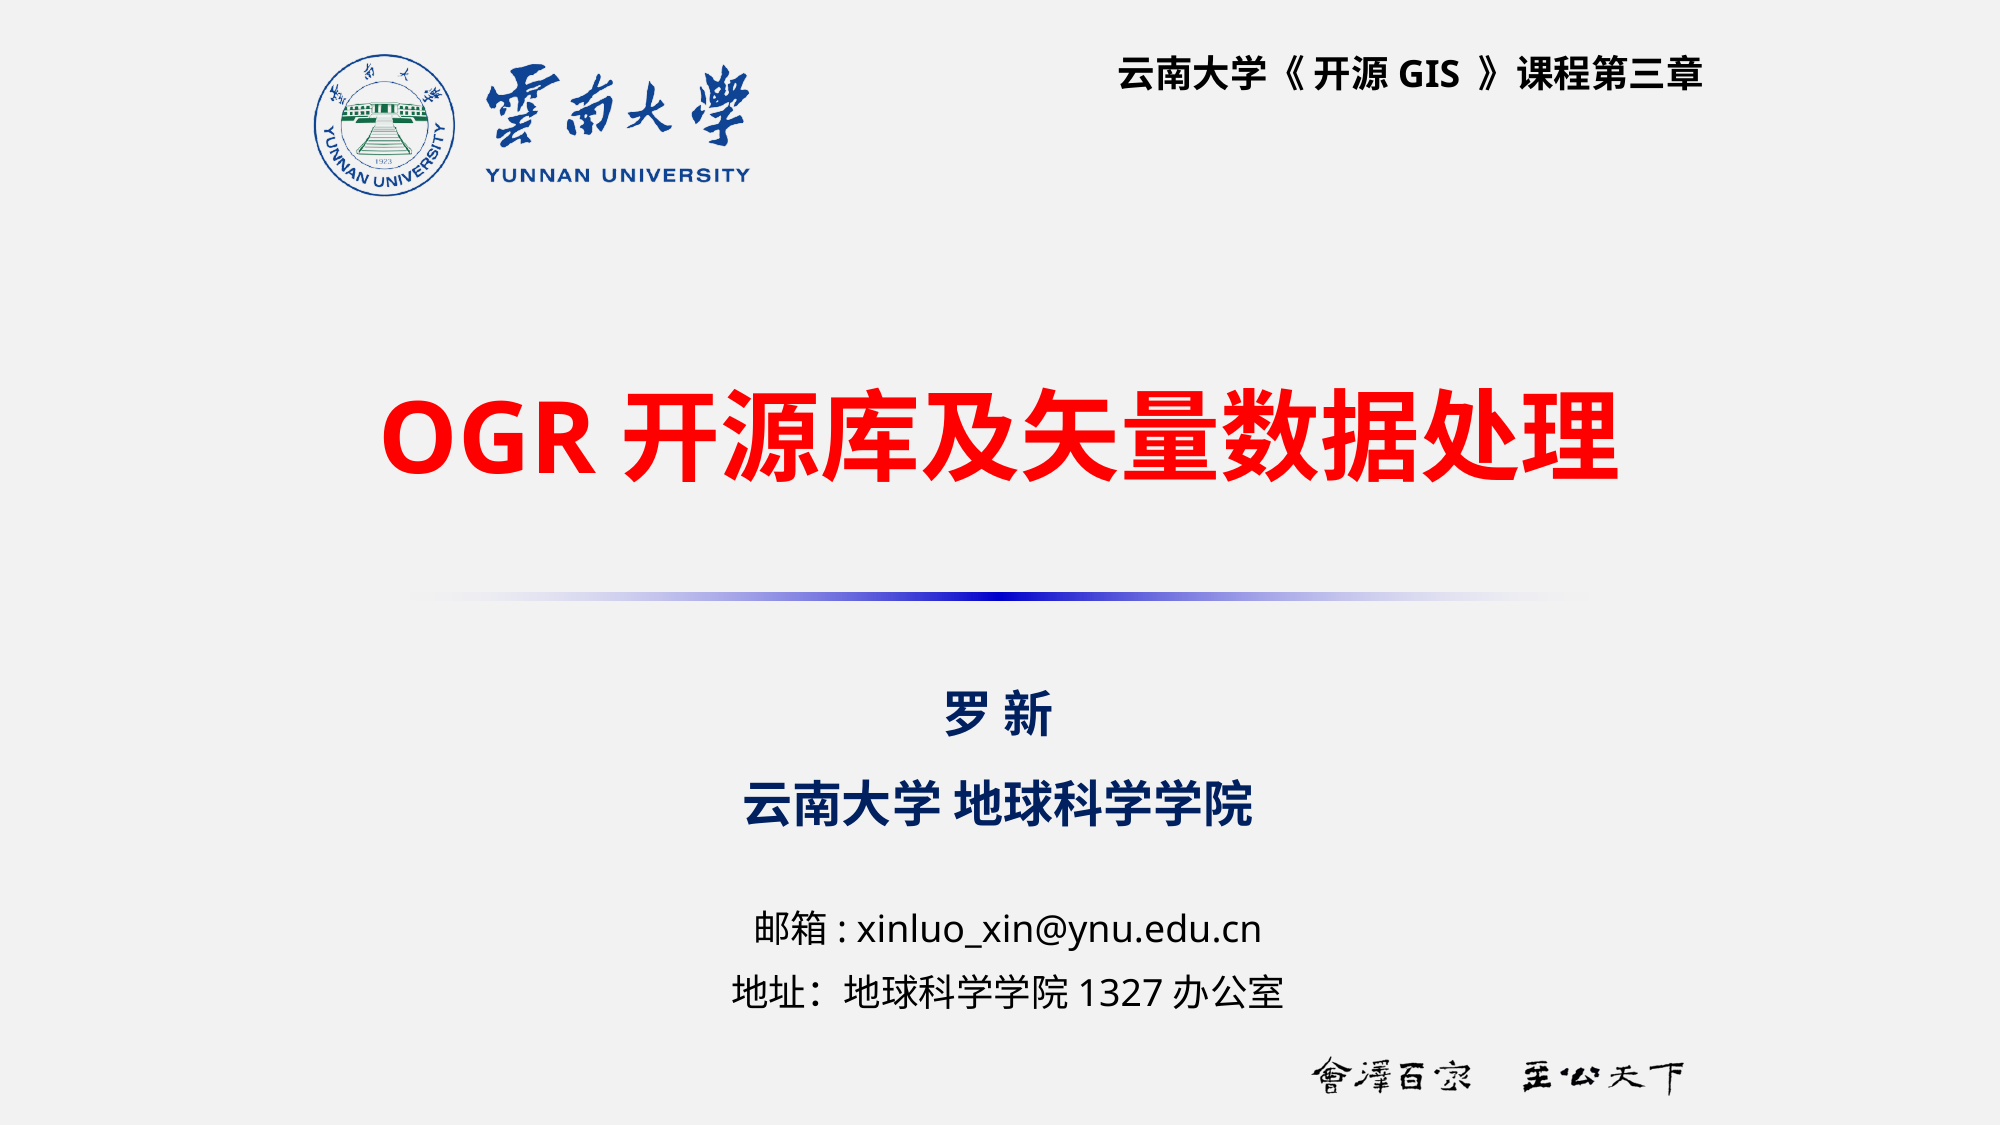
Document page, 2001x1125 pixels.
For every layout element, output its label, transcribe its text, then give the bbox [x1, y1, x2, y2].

text_box 罗 新 云南大学 地球科学学院 [275, 644, 1721, 882]
picture [1260, 1026, 1753, 1125]
text_box 邮箱: xinluo_xin@ynu.edu.cn 地址：地球科学学院1327办公室 [300, 897, 1716, 1022]
text_box 云南大学《 开源GIS 》课程第三章 [1103, 42, 1719, 103]
picture [302, 39, 773, 207]
text_box [379, 592, 1620, 601]
text_box OGR开源库及矢量数据处理 [302, 276, 1697, 591]
